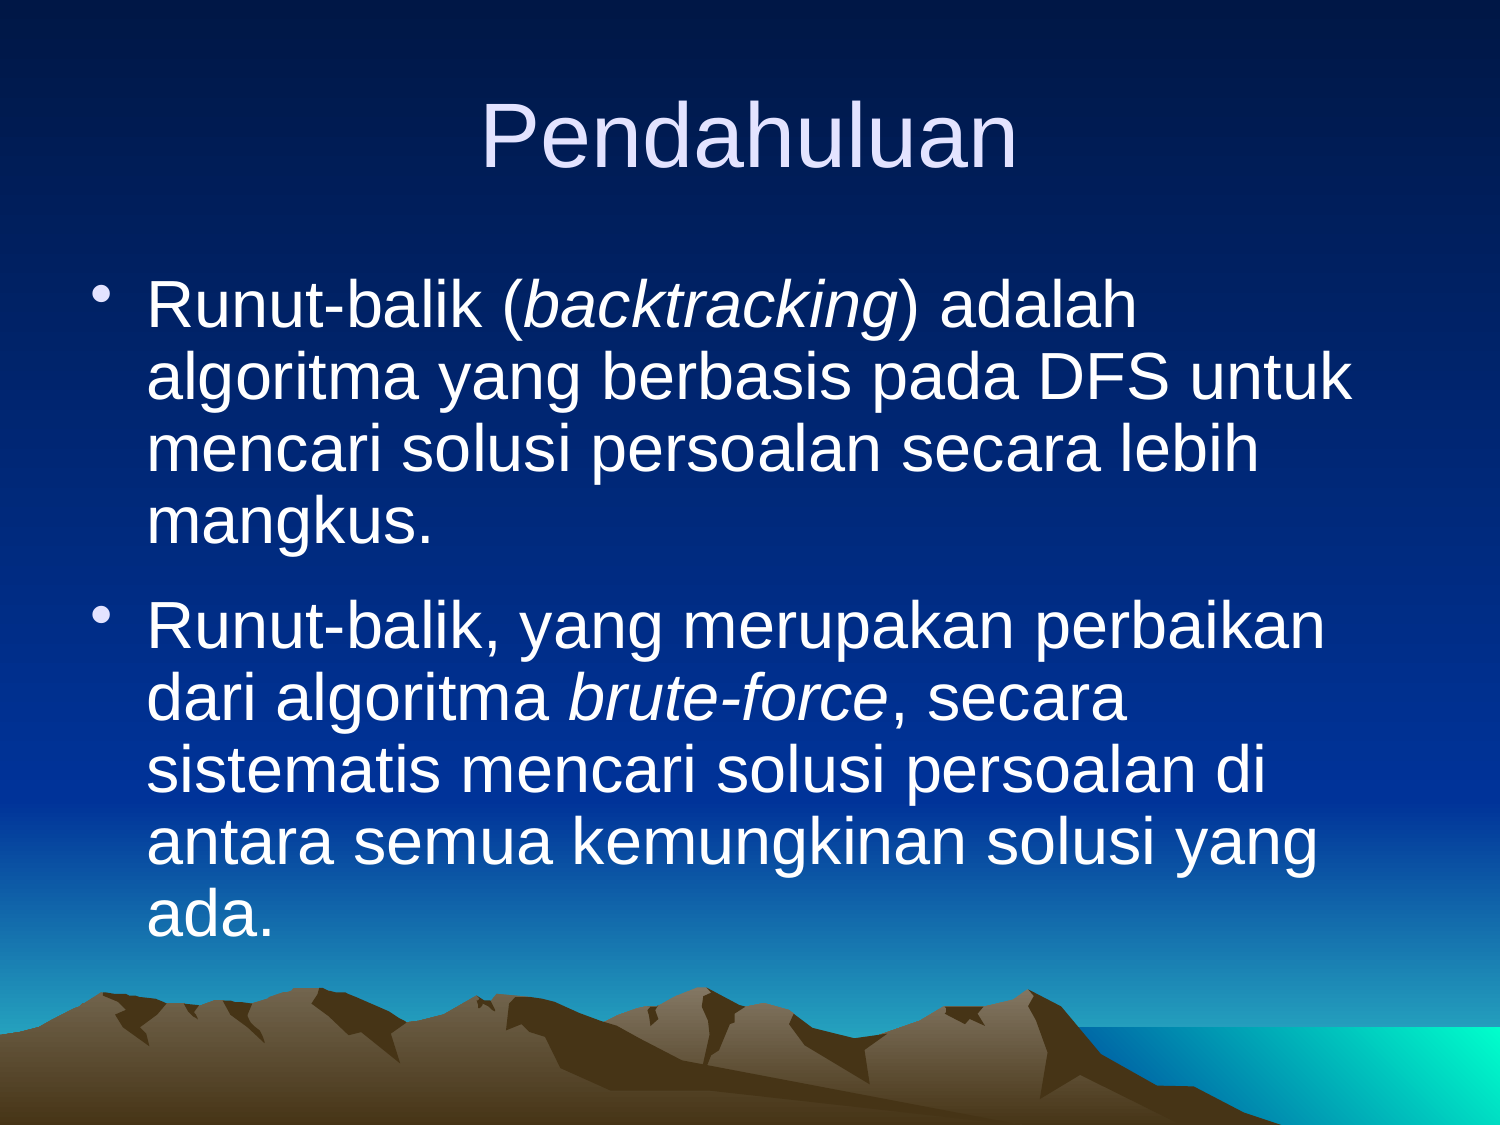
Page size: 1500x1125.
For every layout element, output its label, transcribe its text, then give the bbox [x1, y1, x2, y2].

title Pendahuluan [74, 37, 1426, 226]
list Runut-balik (backtracking) adalah algoritma yang berbasis pada DFS untuk mencari solusi persoalan secara lebih mangkus. Runut-balik, yang merupakan perbaikan dari algoritma brute-force, secara sistematis mencari solusi persoalan di antara semua kemungkinan solusi yang ada. [75, 262, 1425, 1000]
